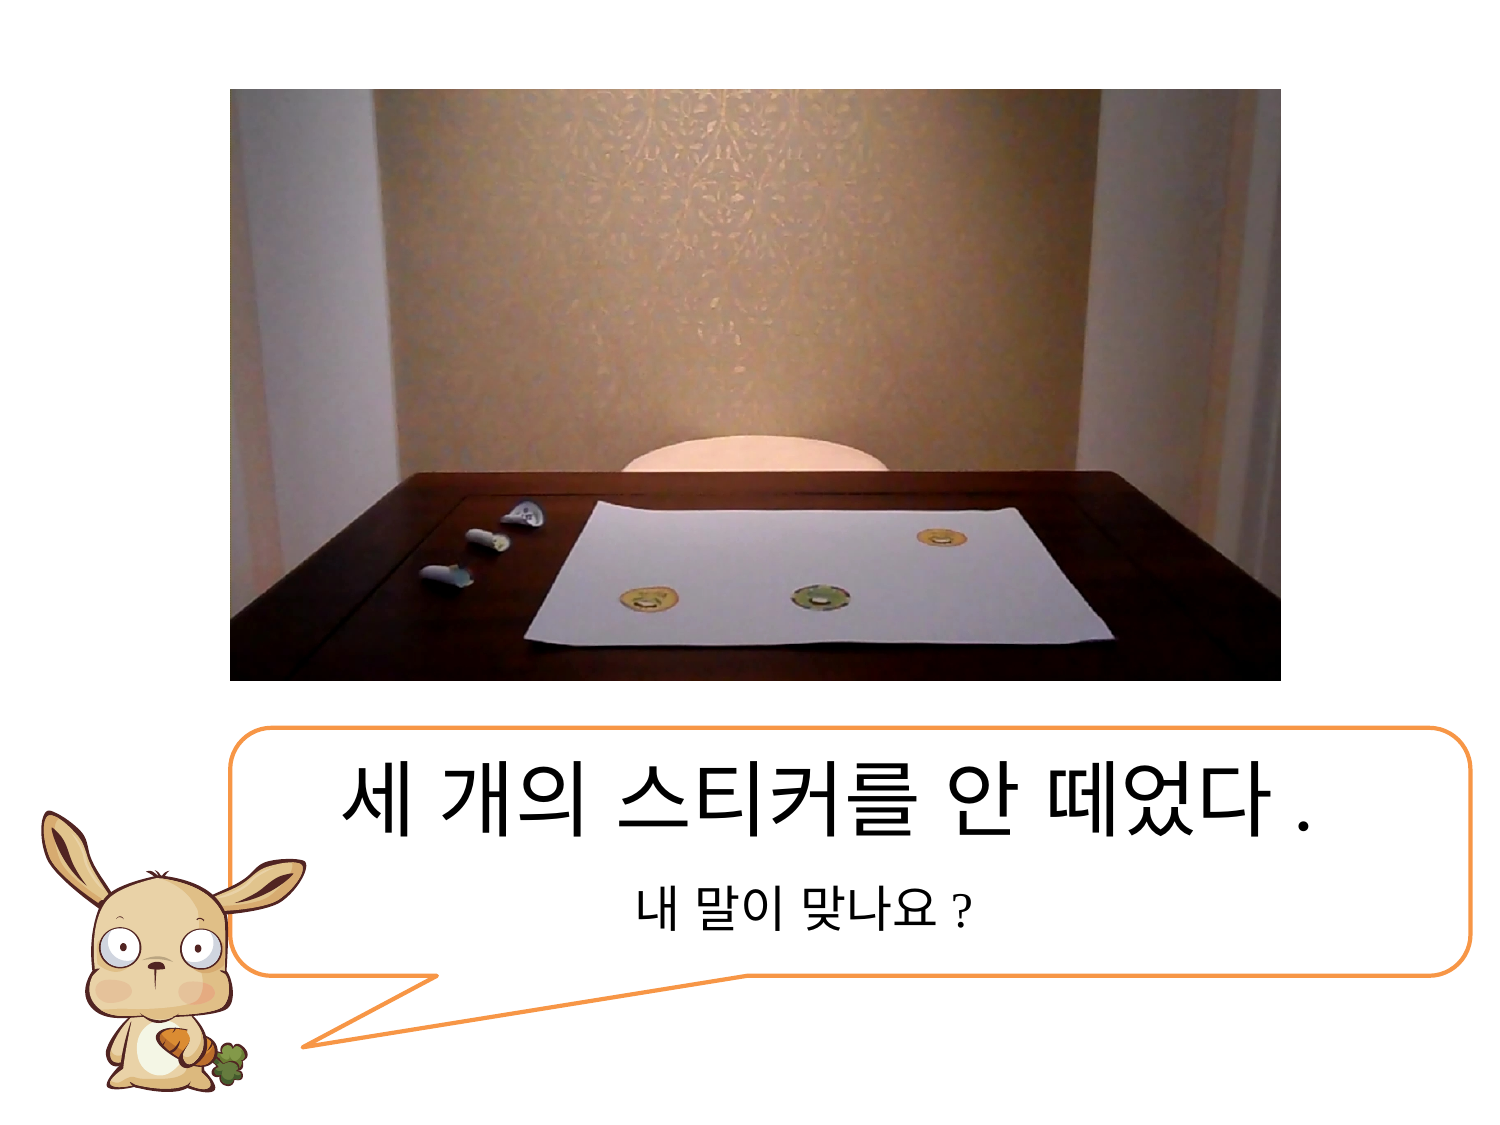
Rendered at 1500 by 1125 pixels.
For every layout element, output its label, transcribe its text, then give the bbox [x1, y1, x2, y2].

text_box [228, 725, 1473, 1049]
picture [40, 810, 307, 1093]
text_box 세 개의 스티커를 안 떼었다. [324, 739, 1435, 855]
text_box 내 말이 맞나요? [620, 869, 1117, 945]
picture [229, 89, 1281, 681]
